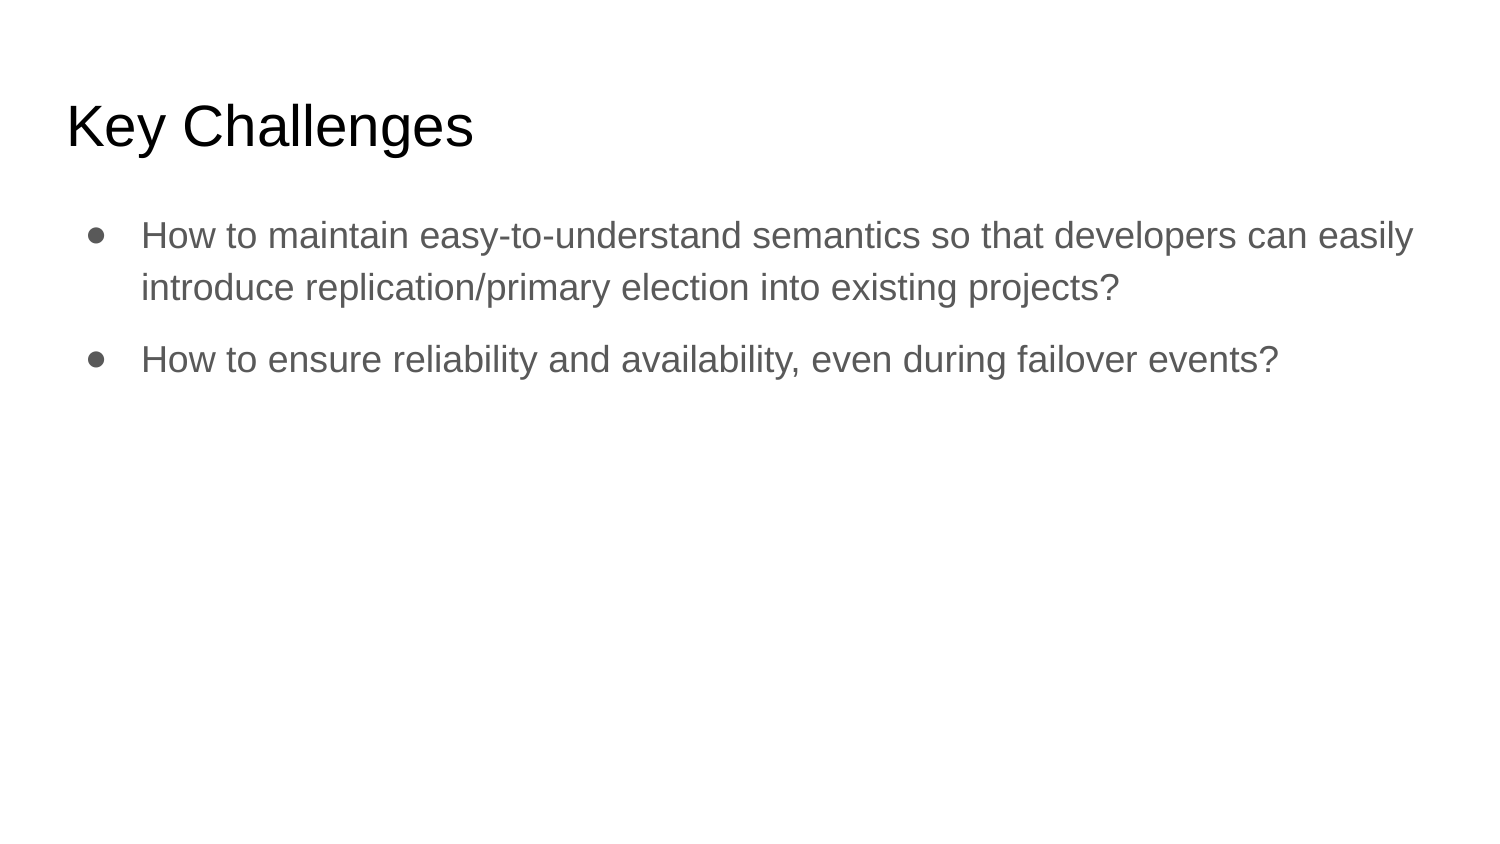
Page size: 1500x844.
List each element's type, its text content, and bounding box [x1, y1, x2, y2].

title Key Challenges [51, 72, 1449, 167]
list How to maintain easy-to-understand semantics so that developers can easily introduce replication/primary election into existing projects? How to ensure reliability and availability, even during failover events? [51, 189, 1449, 750]
